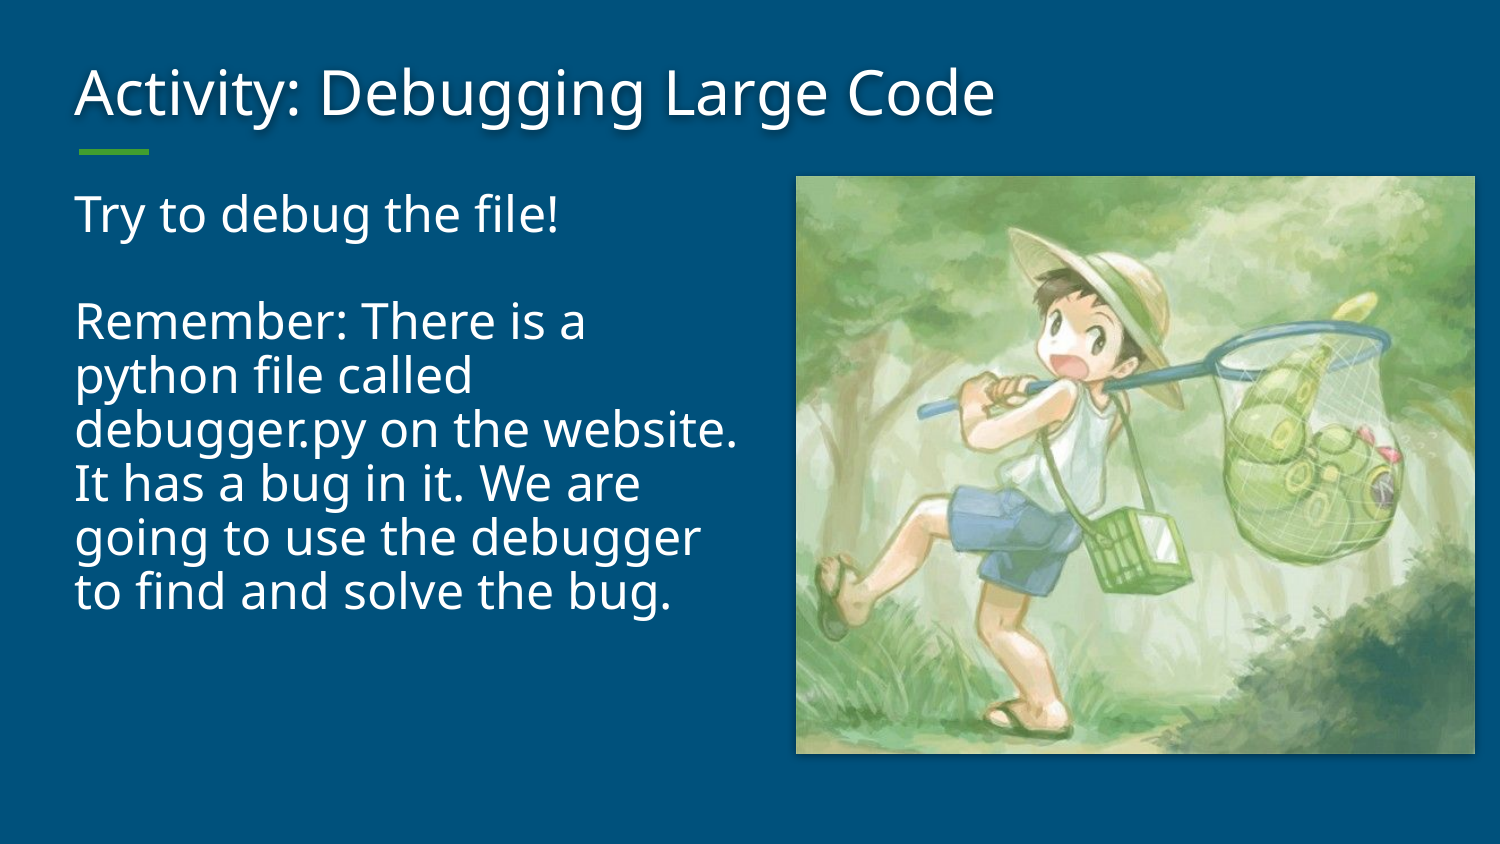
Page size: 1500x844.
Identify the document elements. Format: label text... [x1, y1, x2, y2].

title Activity: Debugging Large Code [63, 39, 1437, 152]
picture [796, 177, 1476, 754]
list Try to debug the file! Remember: There is a python file called debugger.py on the website. It has a bug in it. We are going to use the debugger to find and solve the bug. [63, 183, 772, 750]
